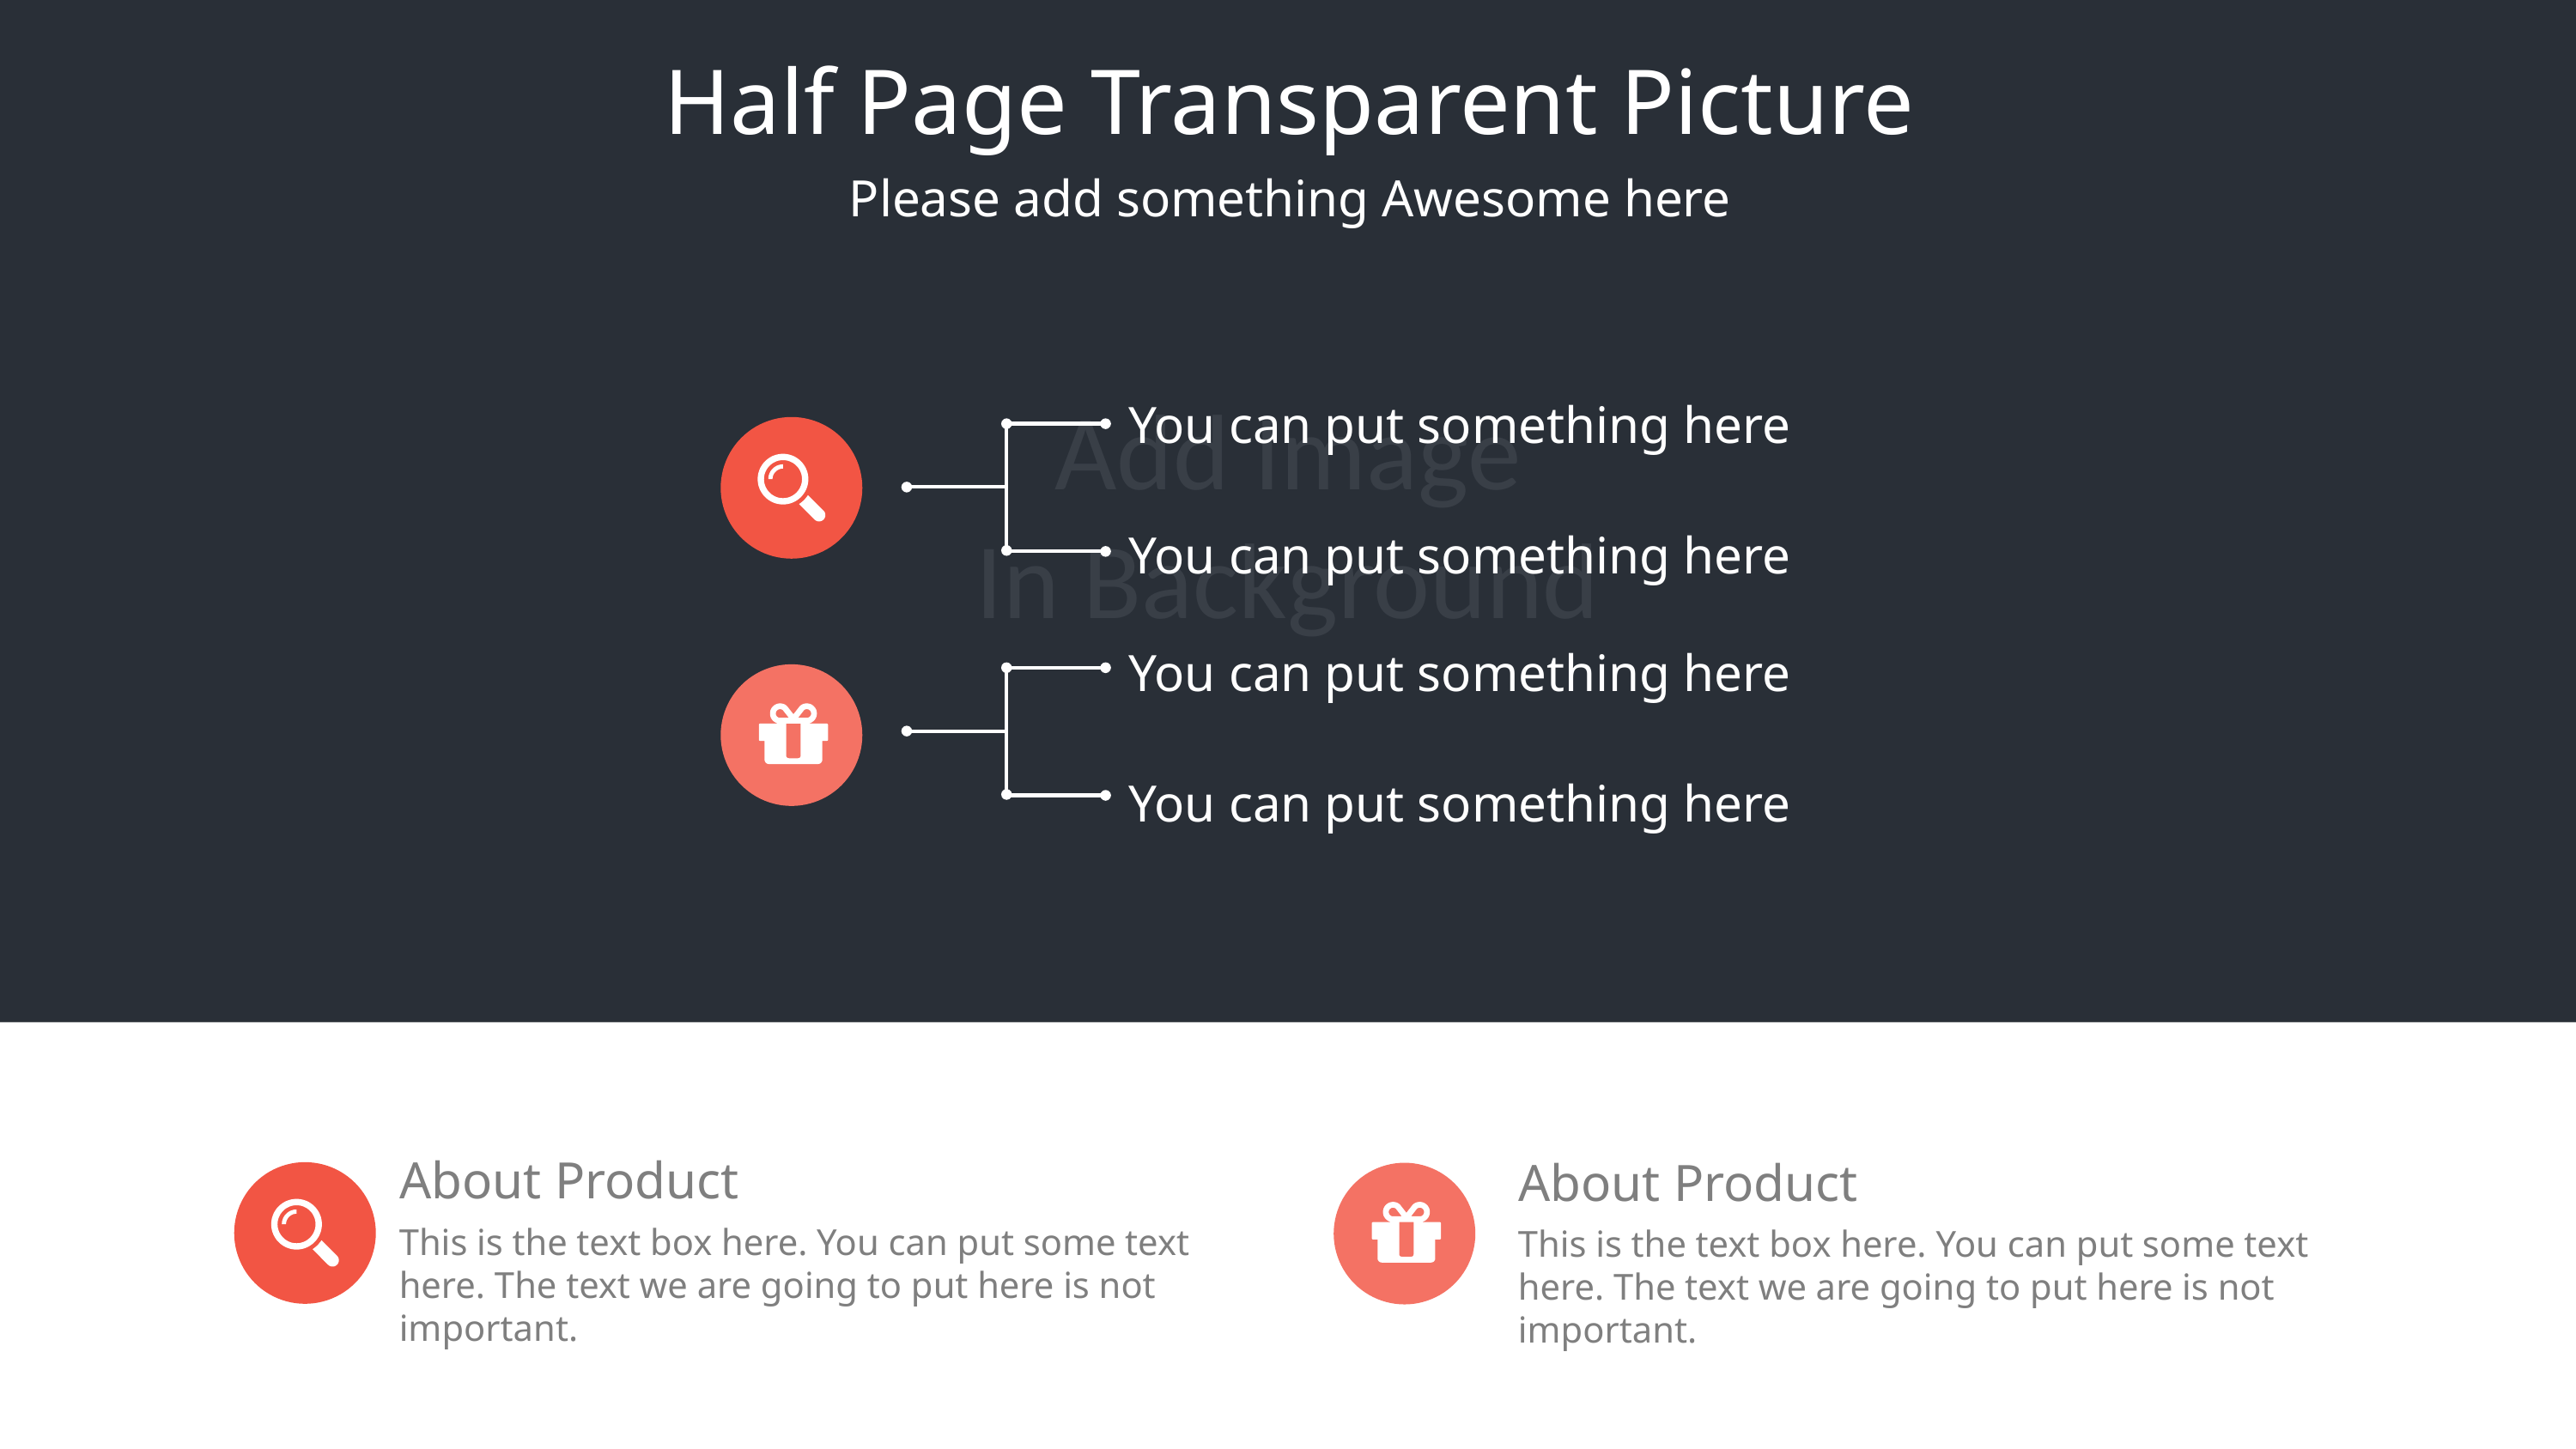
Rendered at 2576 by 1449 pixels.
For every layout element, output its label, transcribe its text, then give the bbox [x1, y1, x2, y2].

text_box You can put something here [1115, 765, 1803, 839]
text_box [1505, 1144, 2332, 1315]
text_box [386, 1143, 1213, 1313]
text_box [720, 663, 864, 807]
text_box [1333, 1161, 1477, 1306]
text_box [270, 1198, 339, 1267]
text_box Please add something Awesome here [835, 160, 1744, 233]
text_box [758, 703, 829, 765]
text_box [0, 0, 2576, 1023]
text_box Half Page Transparent Picture [652, 39, 1929, 160]
text_box [720, 415, 864, 560]
text_box You can put something here [1115, 517, 1803, 591]
text_box You can put something here [1115, 634, 1803, 708]
text_box [233, 1161, 377, 1305]
text_box You can put something here [1115, 386, 1803, 460]
text_box [1371, 1202, 1442, 1263]
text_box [757, 453, 826, 522]
